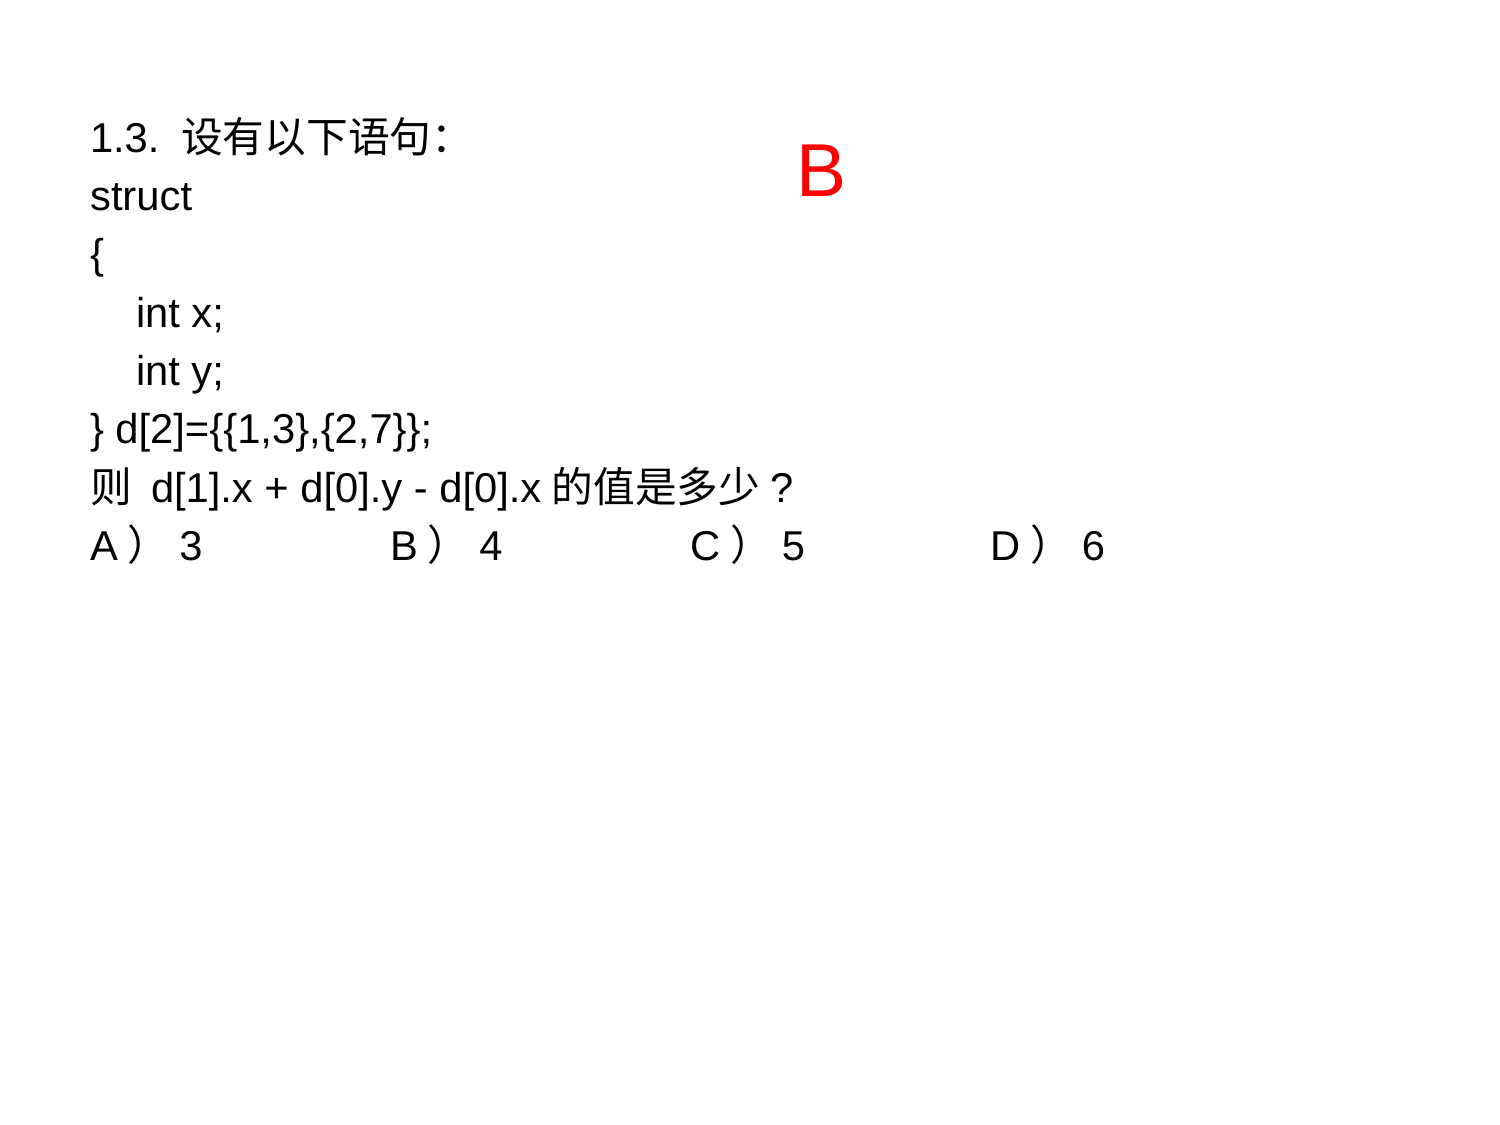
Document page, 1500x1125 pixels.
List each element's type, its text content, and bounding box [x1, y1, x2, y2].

text_box B [773, 125, 869, 208]
list 1.3. 设有以下语句： struct { int x; int y; } d[2]={{1,3},{2,7}}; 则 d[1].x + d[0].y - d[0].x的值是多少? A）3 B）4 C）5 D）6 [74, 102, 1426, 1006]
